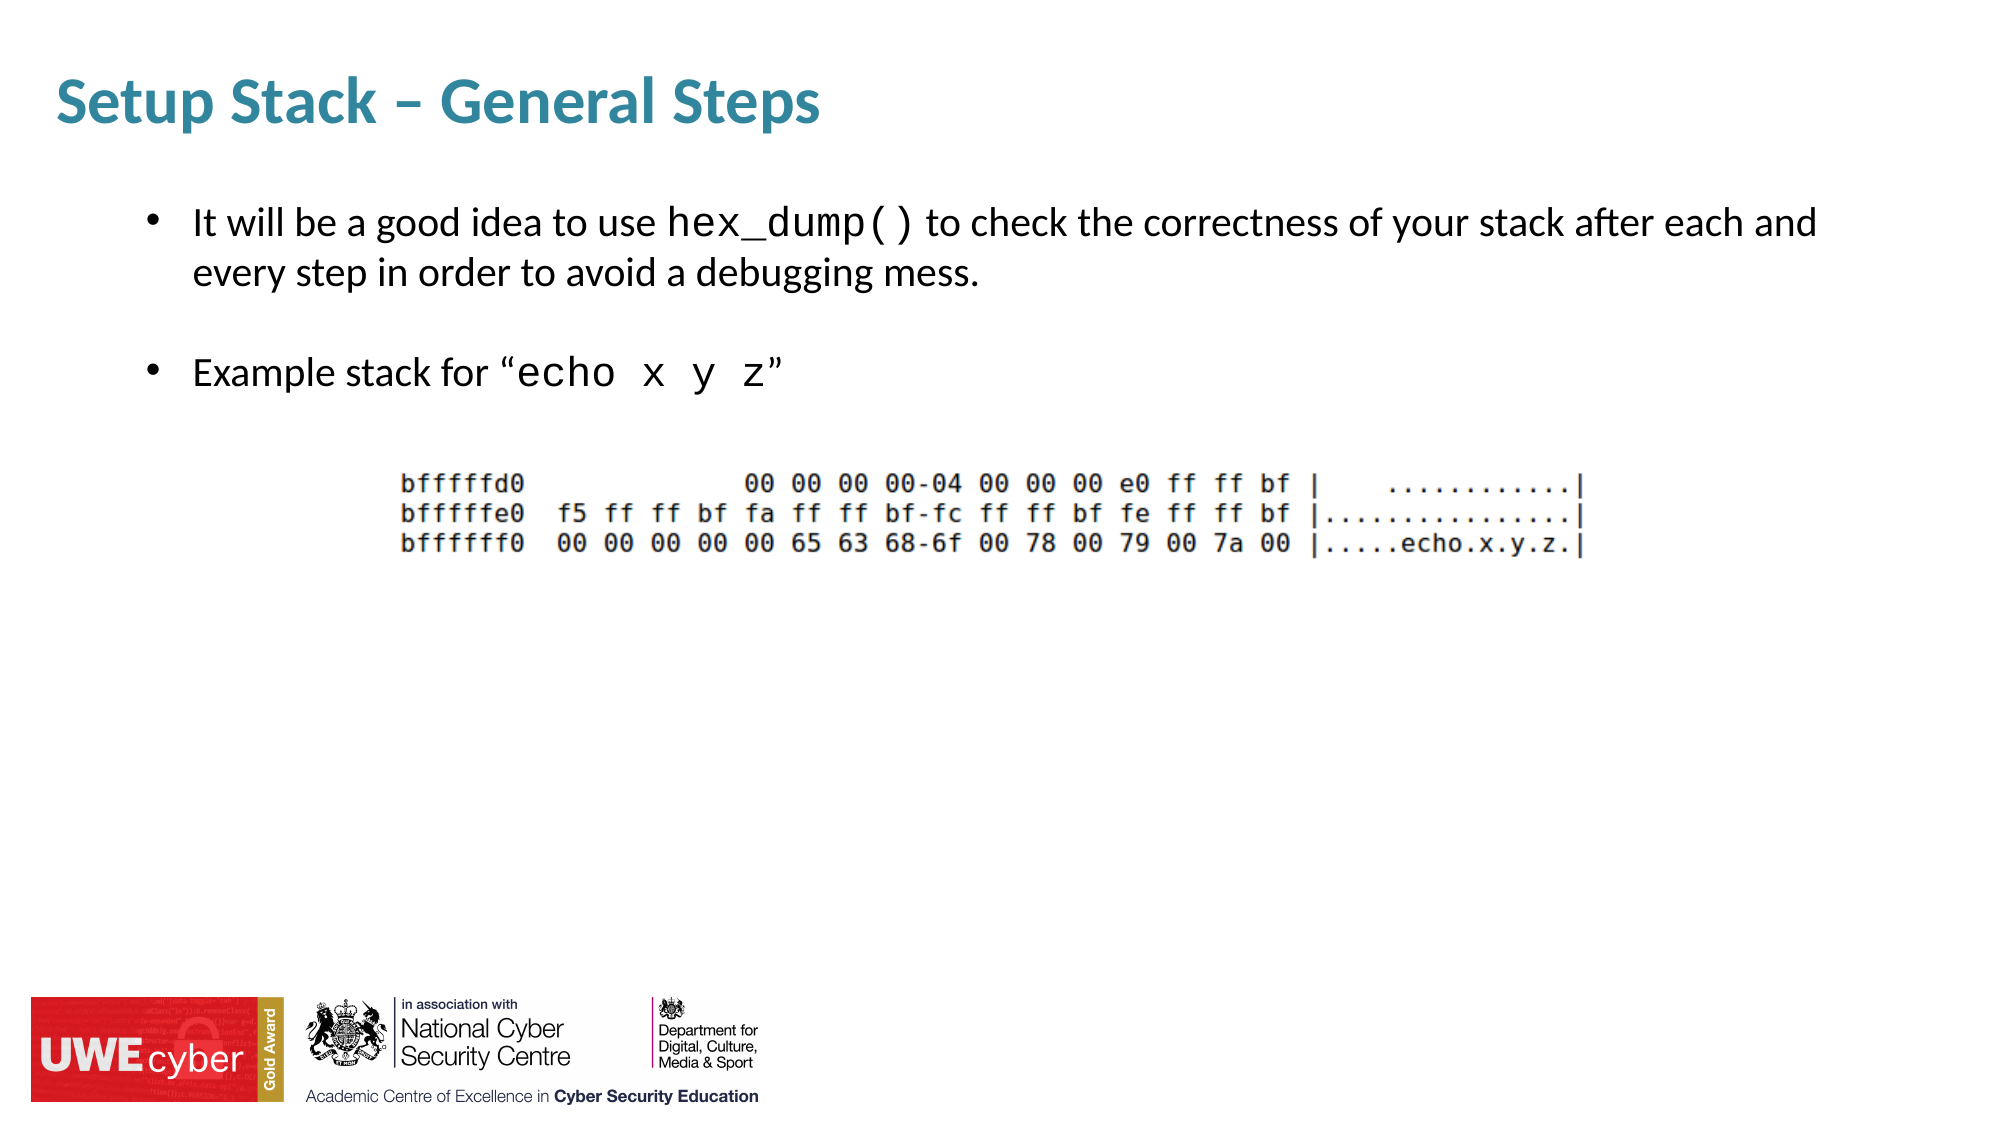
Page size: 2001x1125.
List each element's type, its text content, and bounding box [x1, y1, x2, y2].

text_box It will be a good idea to use hex_dump() to check the correctness of your stack after each and every step in order to avoid a debugging mess. Example stack for “echo x y z” [56, 186, 1911, 452]
picture [399, 469, 1601, 560]
picture [31, 997, 758, 1105]
text_box Setup Stack – General Steps [56, 49, 2000, 130]
